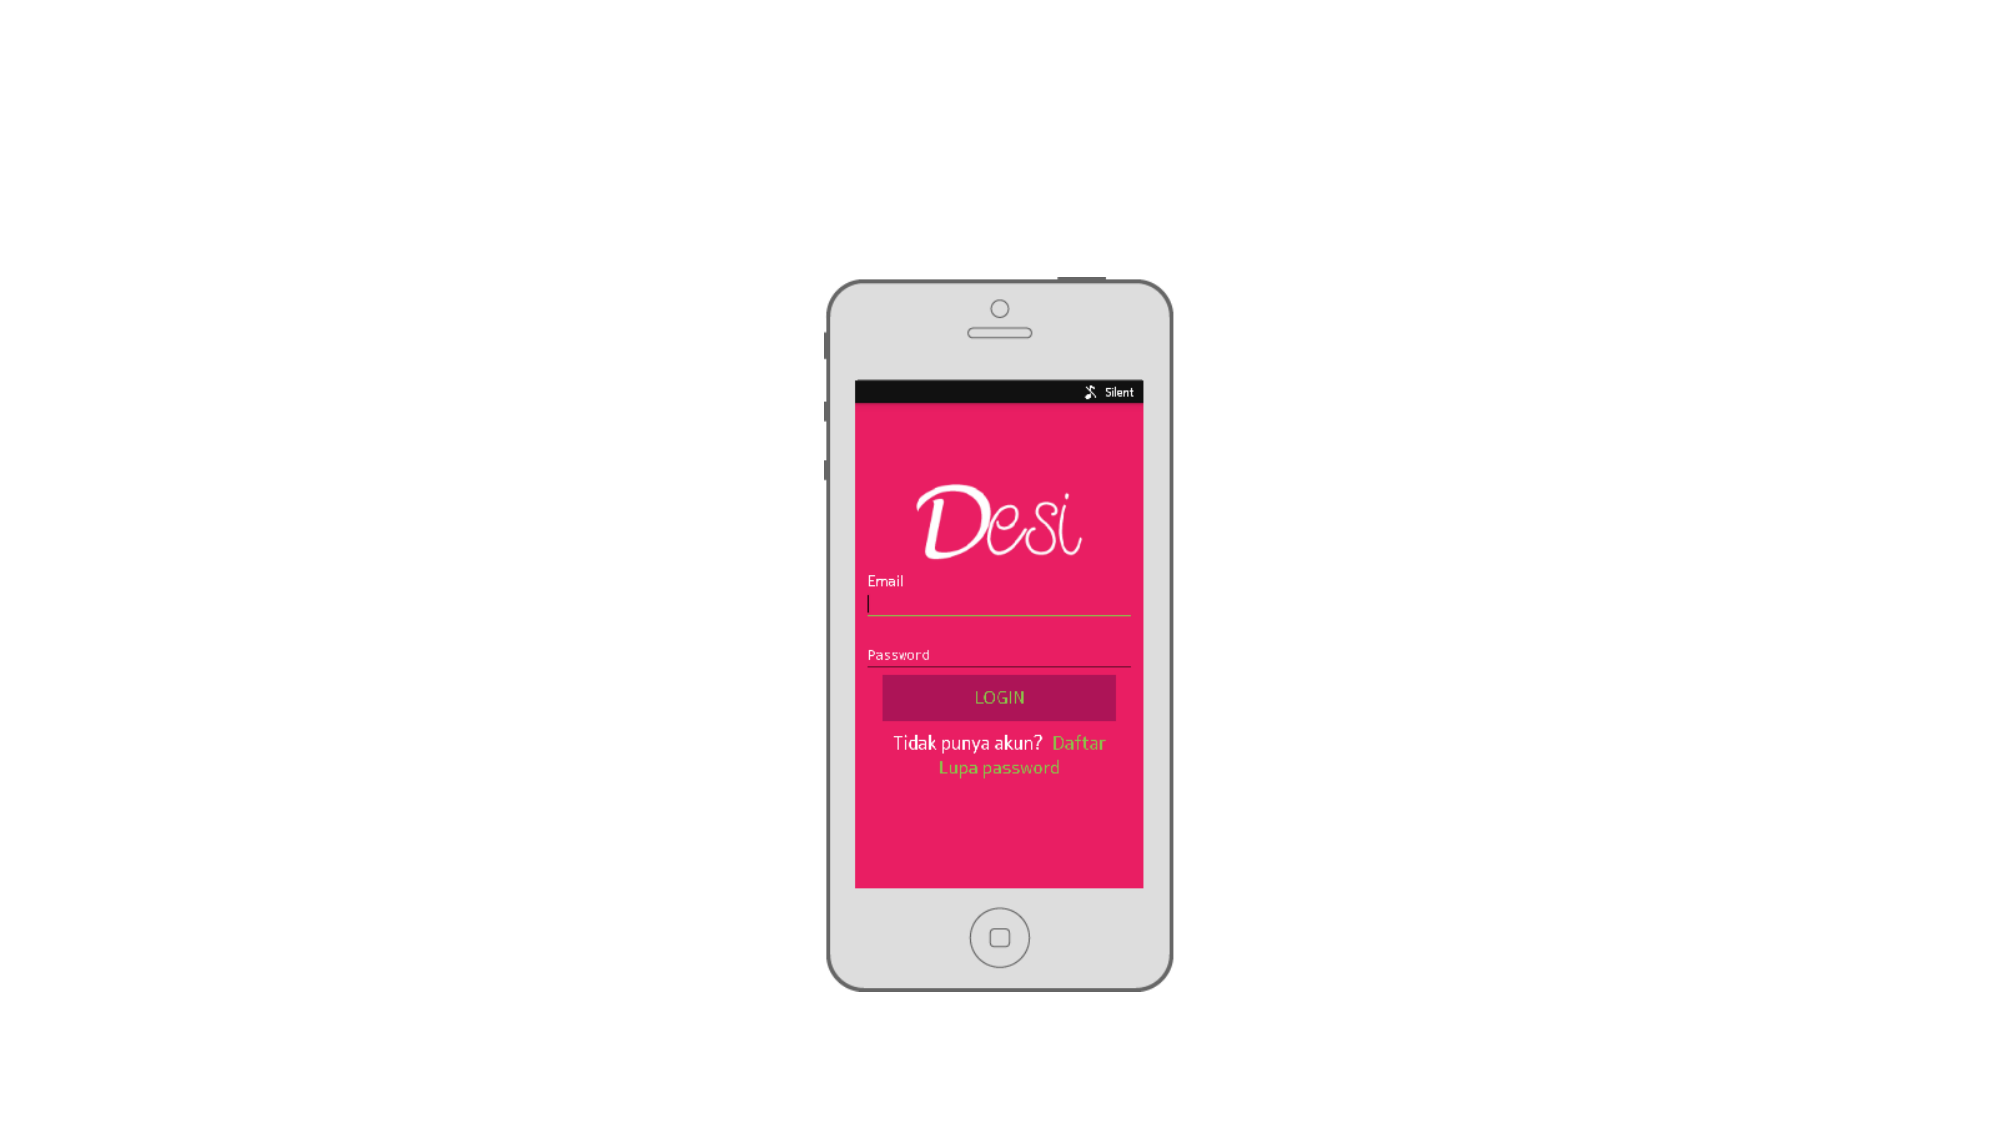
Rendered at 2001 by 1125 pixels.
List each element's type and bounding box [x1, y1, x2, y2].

list [824, 277, 1176, 992]
